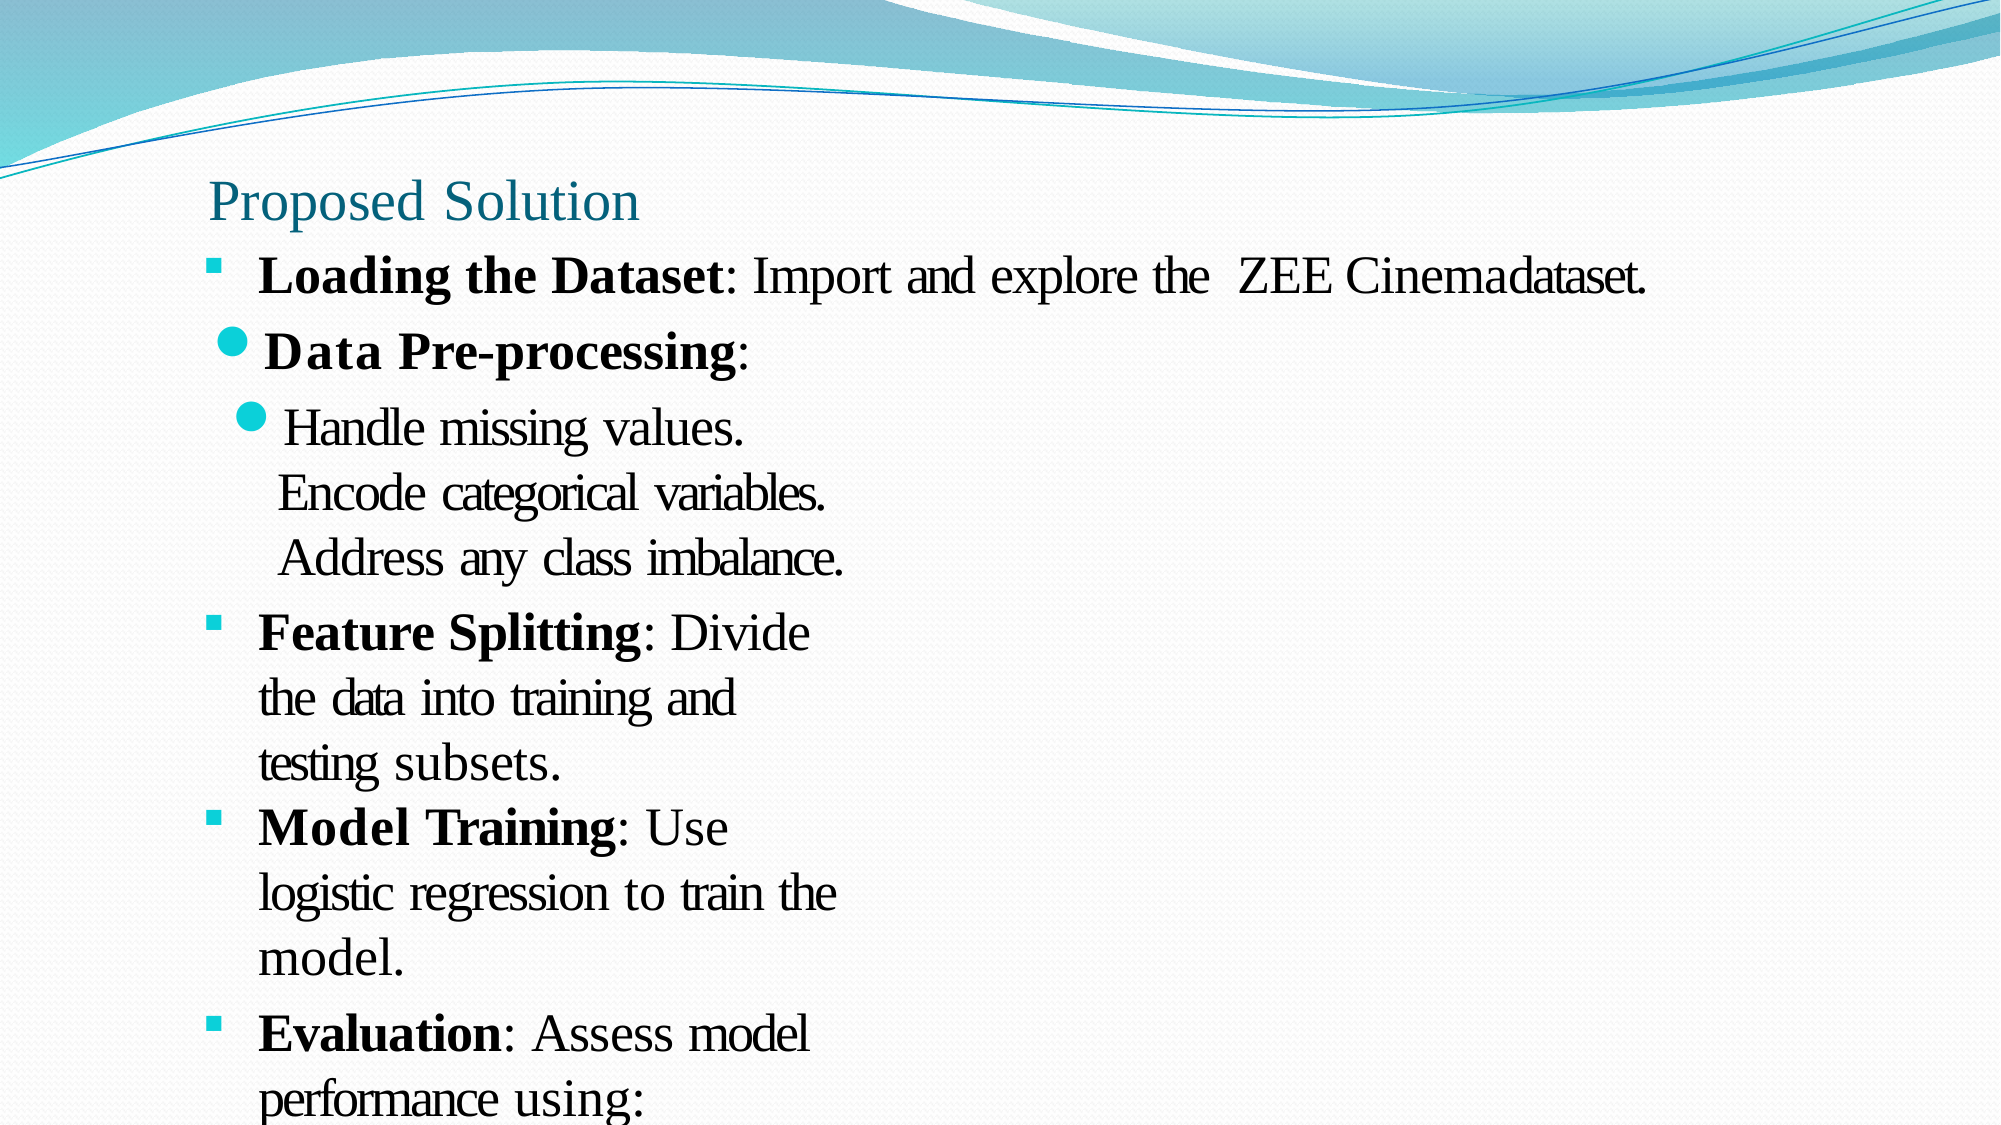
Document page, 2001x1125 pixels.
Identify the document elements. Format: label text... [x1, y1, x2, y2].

title Proposed Solution [200, 42, 1900, 233]
list Loading the Dataset: Import and explore the ZEE Cinemadataset. Data Pre-processing: Handle missing values. Encode categorical variables. Address any class imbalance. Feature Splitting: Divide the data into training and testing subsets. Model Training: Use logistic regression to train the model. Evaluation: Assess model performance using: Accuracy Classification Report Confusion Matrix [200, 237, 1900, 1125]
